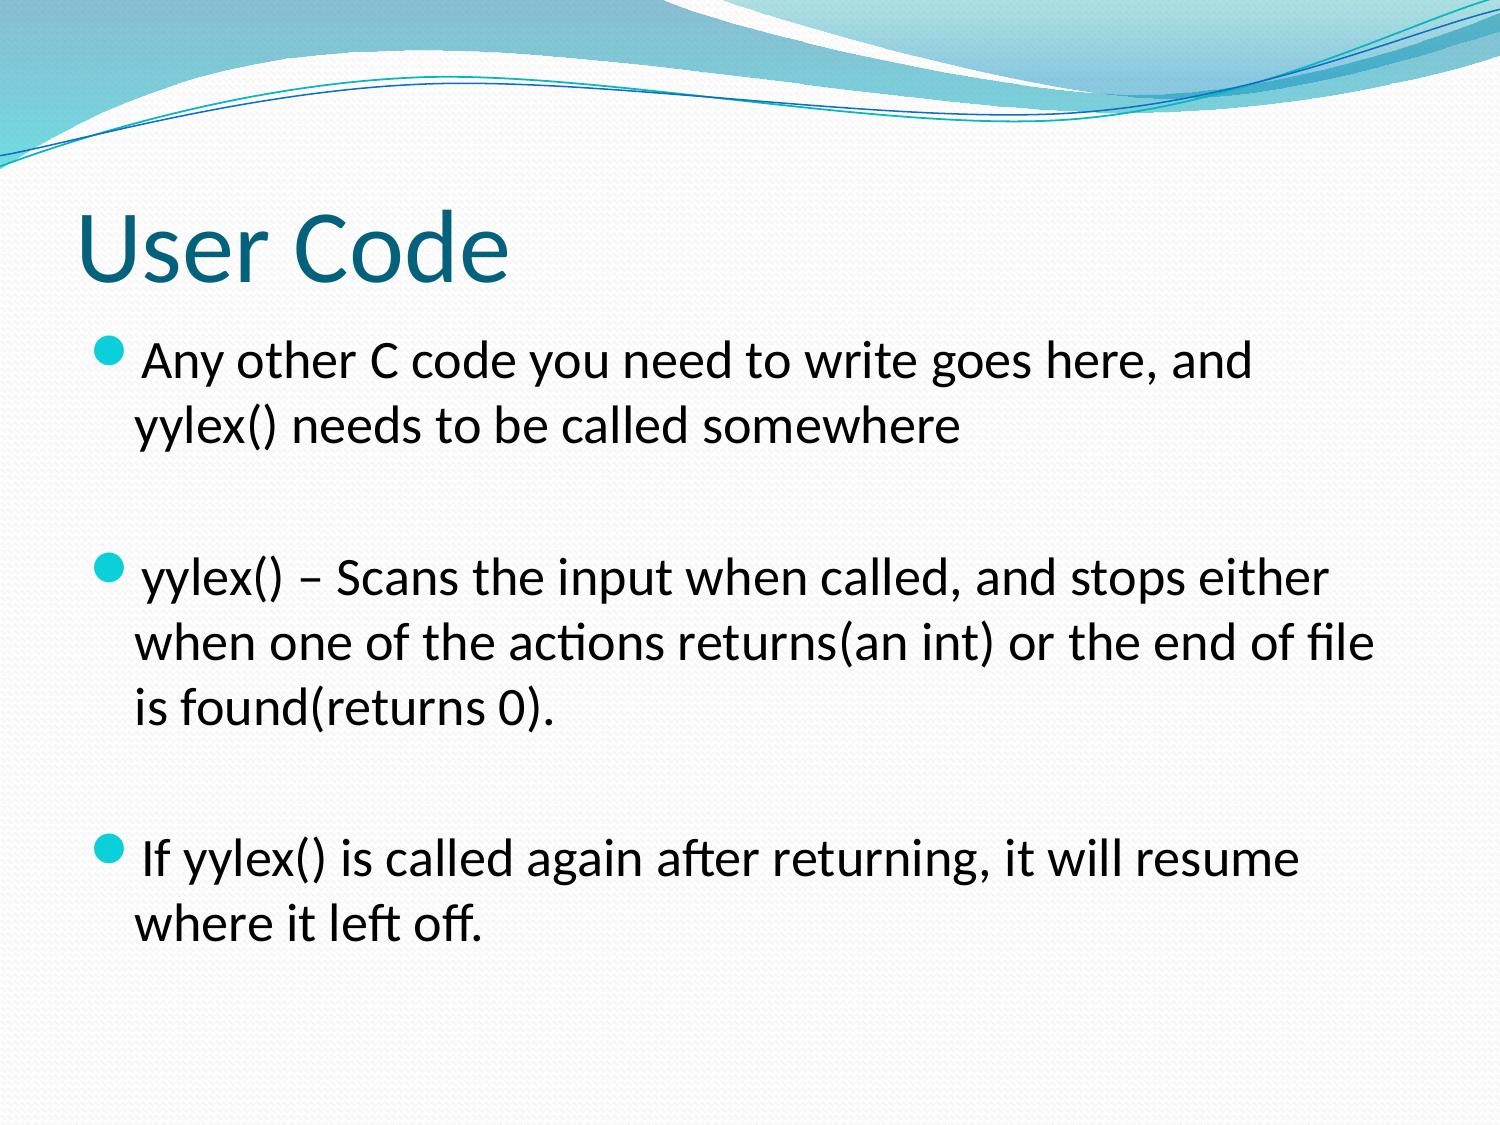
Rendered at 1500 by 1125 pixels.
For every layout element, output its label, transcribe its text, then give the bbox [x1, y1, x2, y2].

title User Code [75, 115, 1425, 303]
list Any other C code you need to write goes here, and yylex() needs to be called somewhere yylex() – Scans the input when called, and stops either when one of the actions returns(an int) or the end of file is found(returns 0). If yylex() is called again after returning, it will resume where it left off. [75, 317, 1425, 1038]
